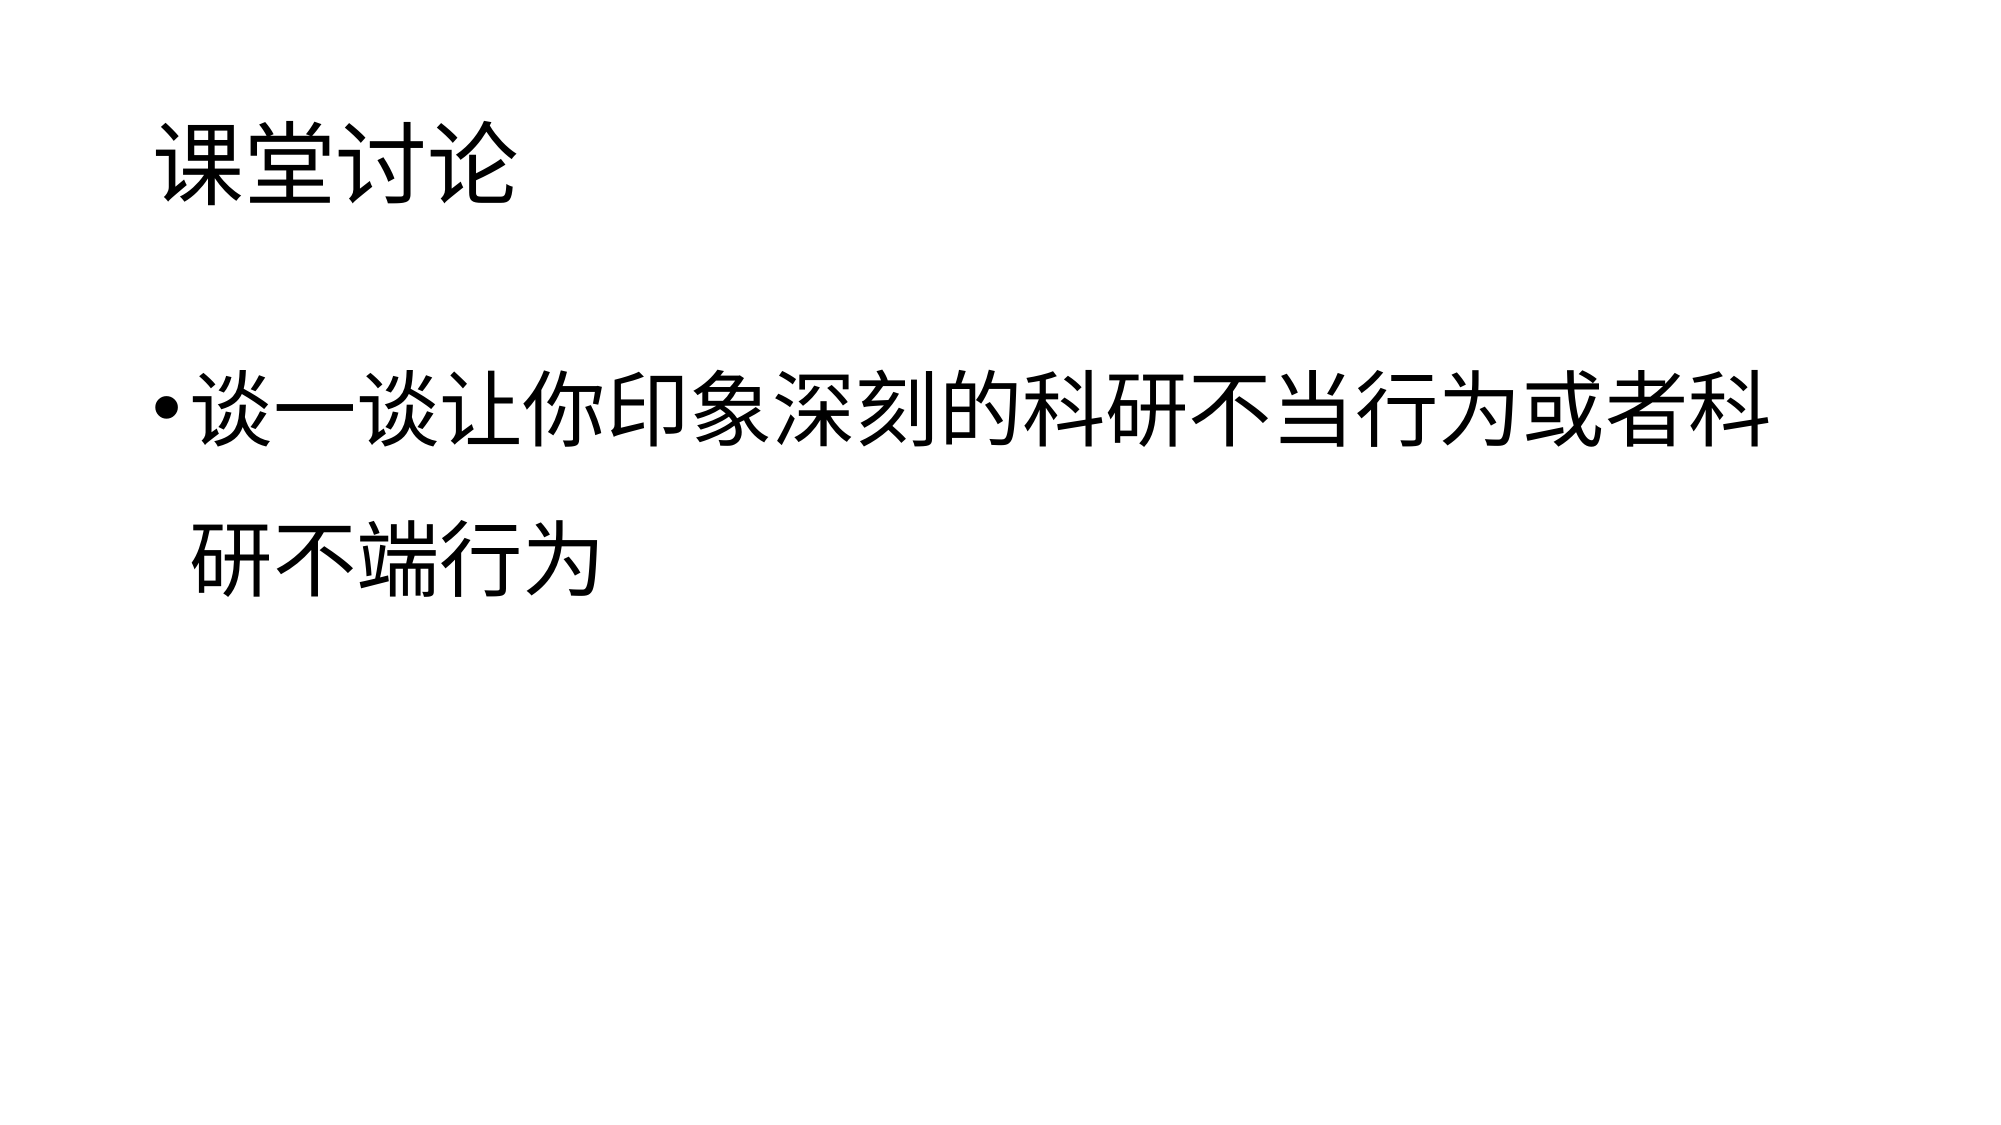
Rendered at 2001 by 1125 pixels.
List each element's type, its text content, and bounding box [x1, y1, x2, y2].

list 谈一谈让你印象深刻的科研不当行为或者科研不端行为 [137, 299, 1863, 1014]
title 课堂讨论 [137, 59, 1863, 278]
